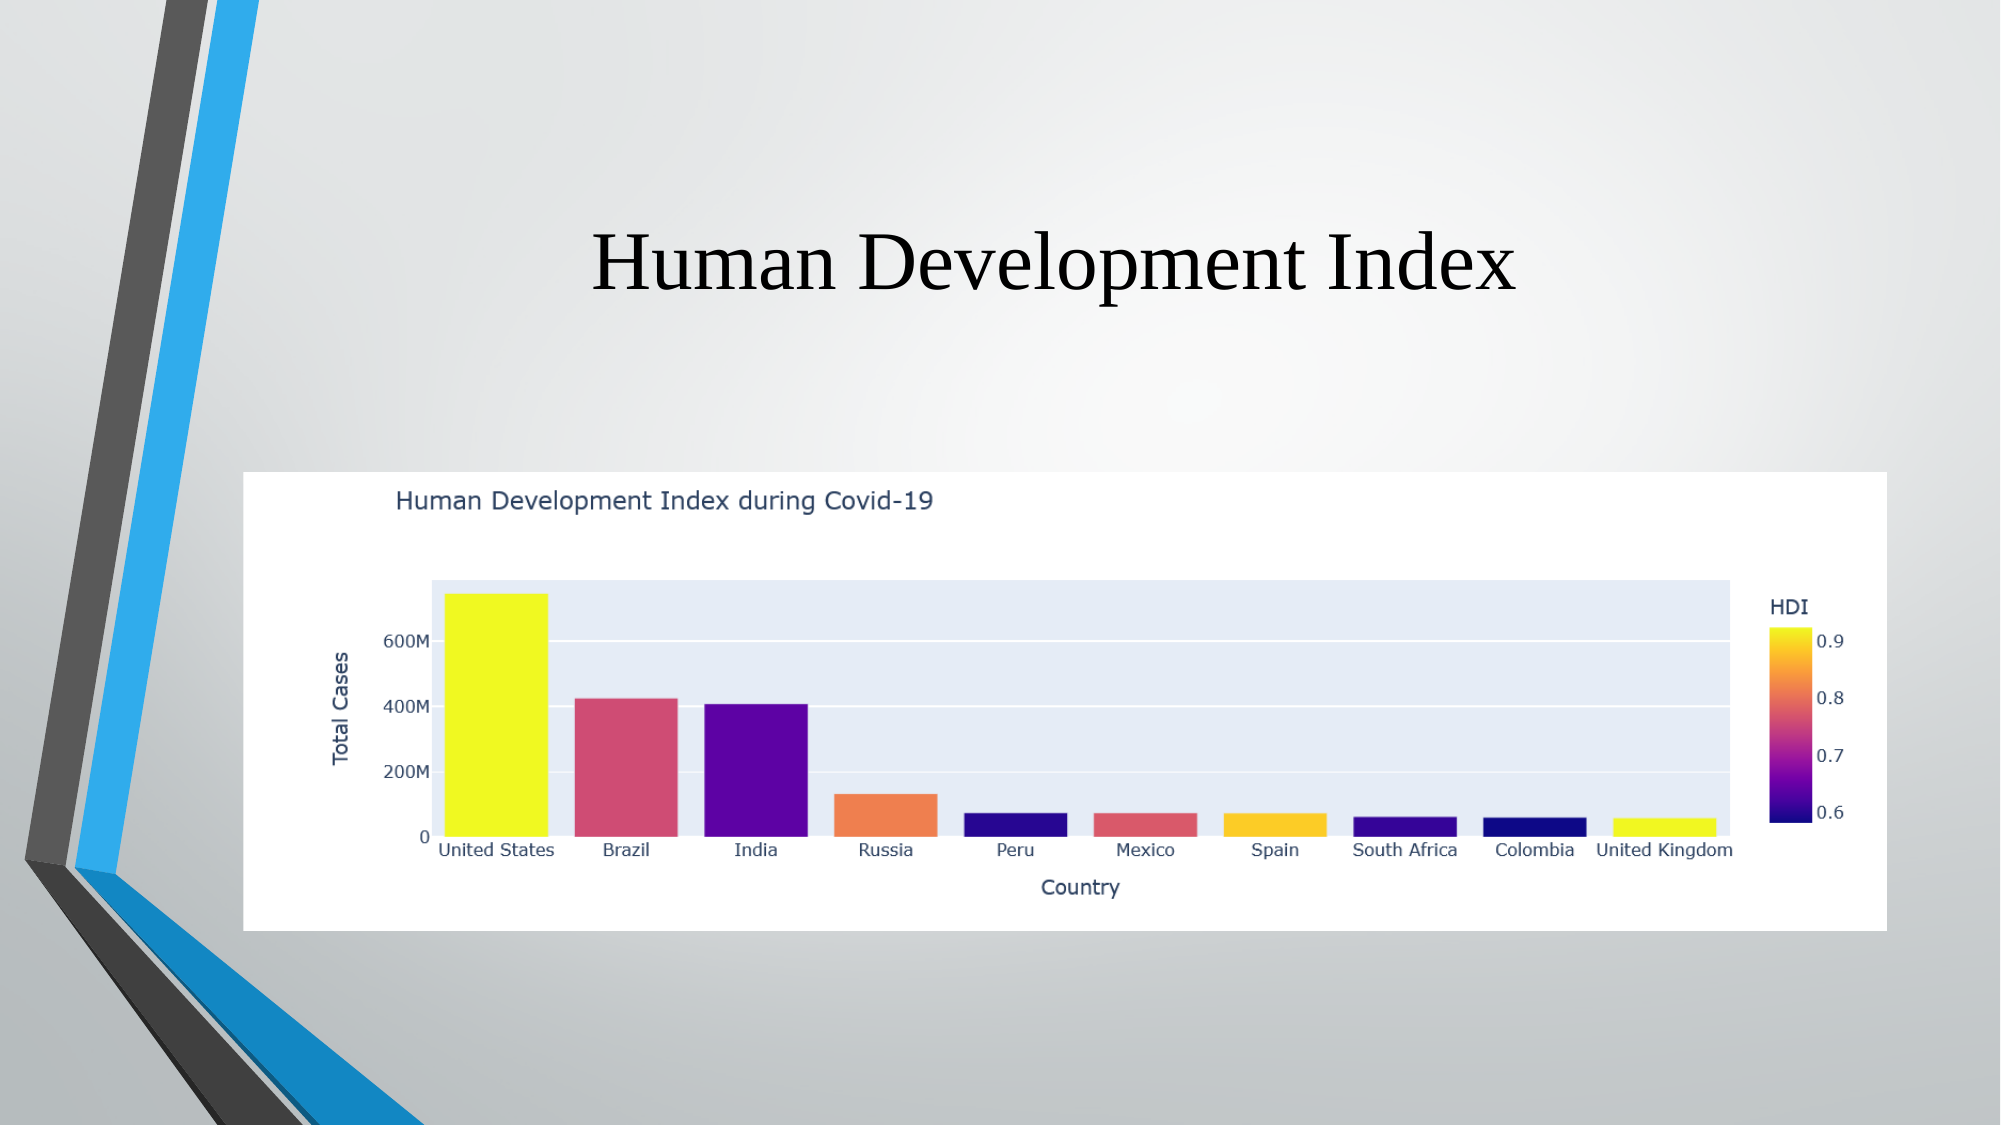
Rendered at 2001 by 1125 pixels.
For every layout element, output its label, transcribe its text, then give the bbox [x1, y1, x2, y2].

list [243, 472, 1888, 931]
title Human Development Index [243, 112, 1887, 400]
